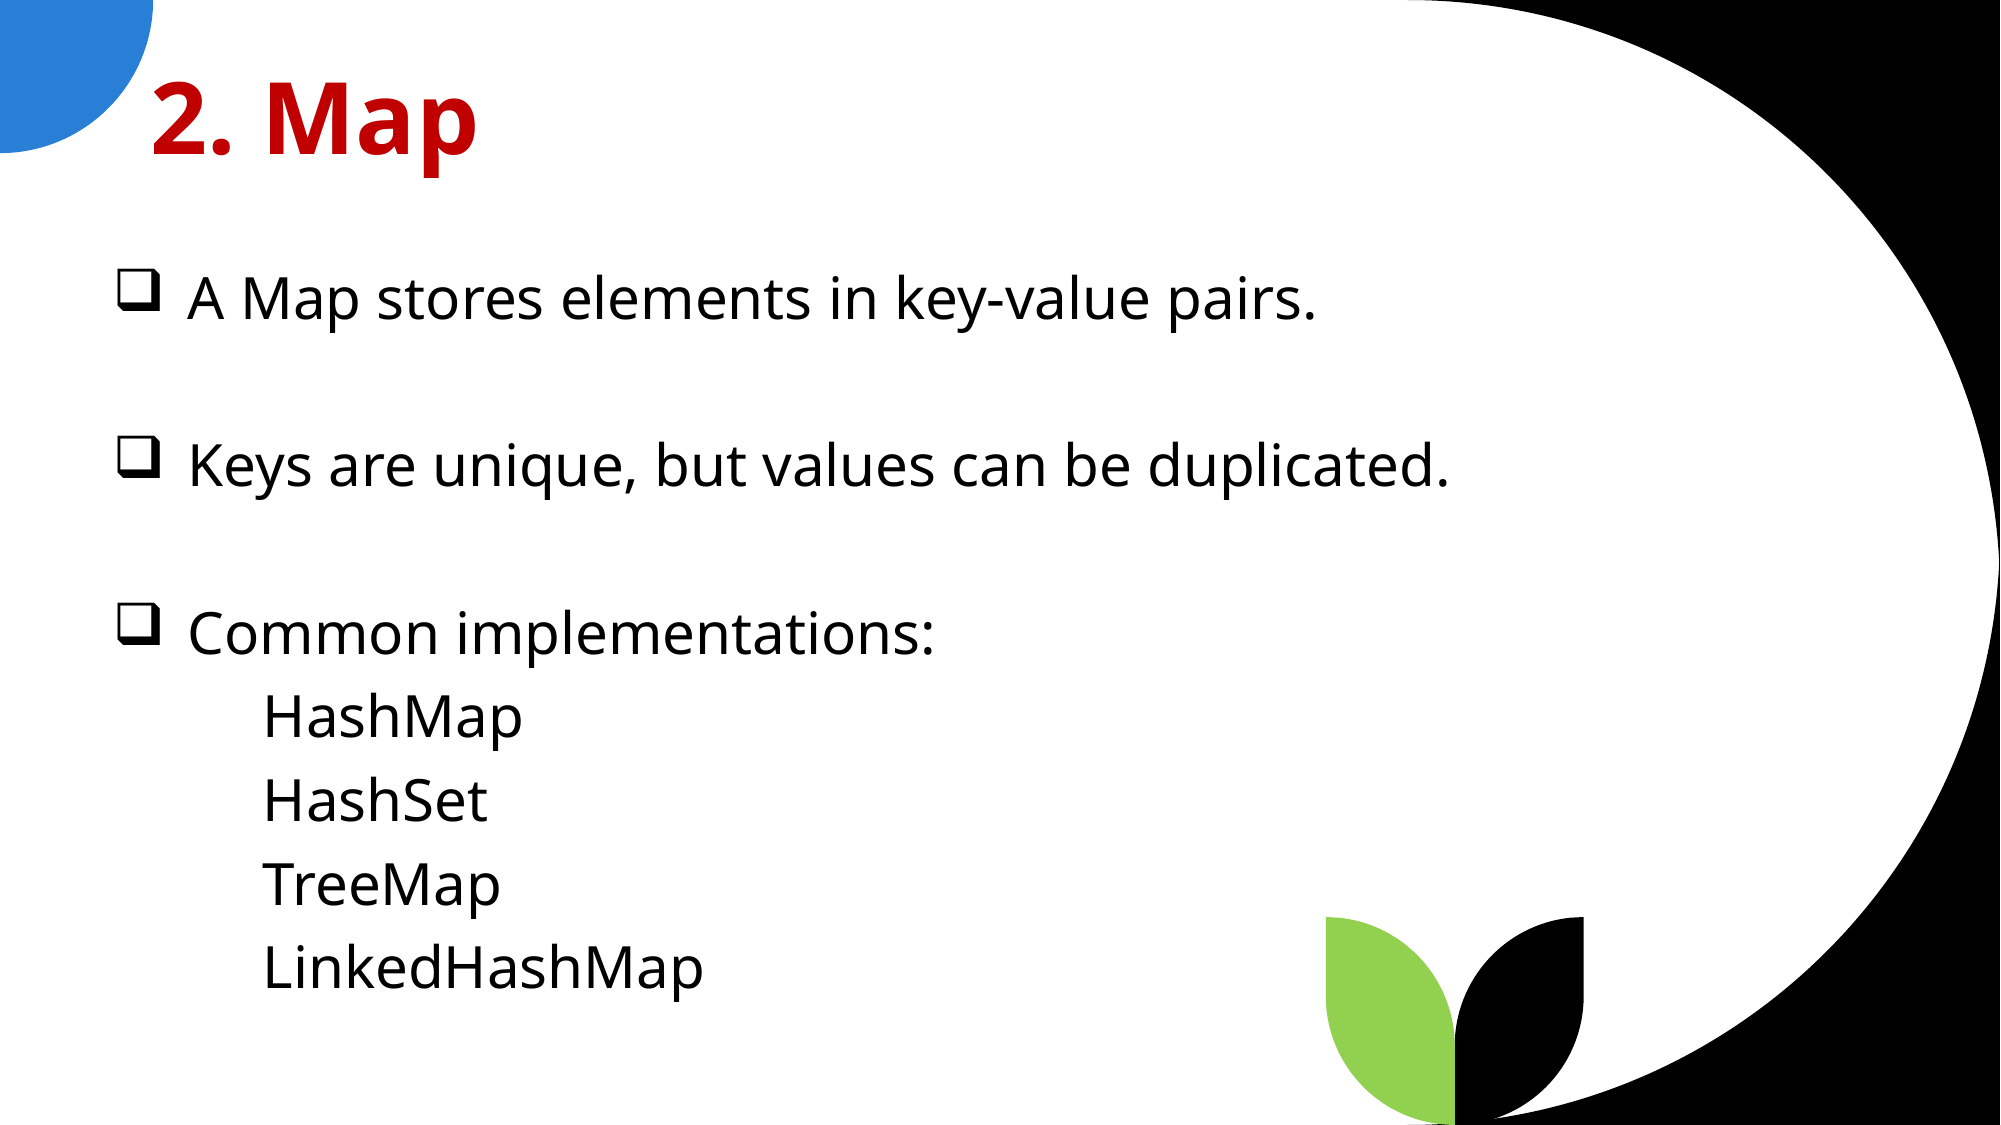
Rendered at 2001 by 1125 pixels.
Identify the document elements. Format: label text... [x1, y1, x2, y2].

title 2. Map [135, 64, 1740, 184]
list A Map stores elements in key-value pairs. Keys are unique, but values can be duplicated. Common implementations: HashMap HashSet TreeMap LinkedHashMap [97, 261, 1972, 1061]
